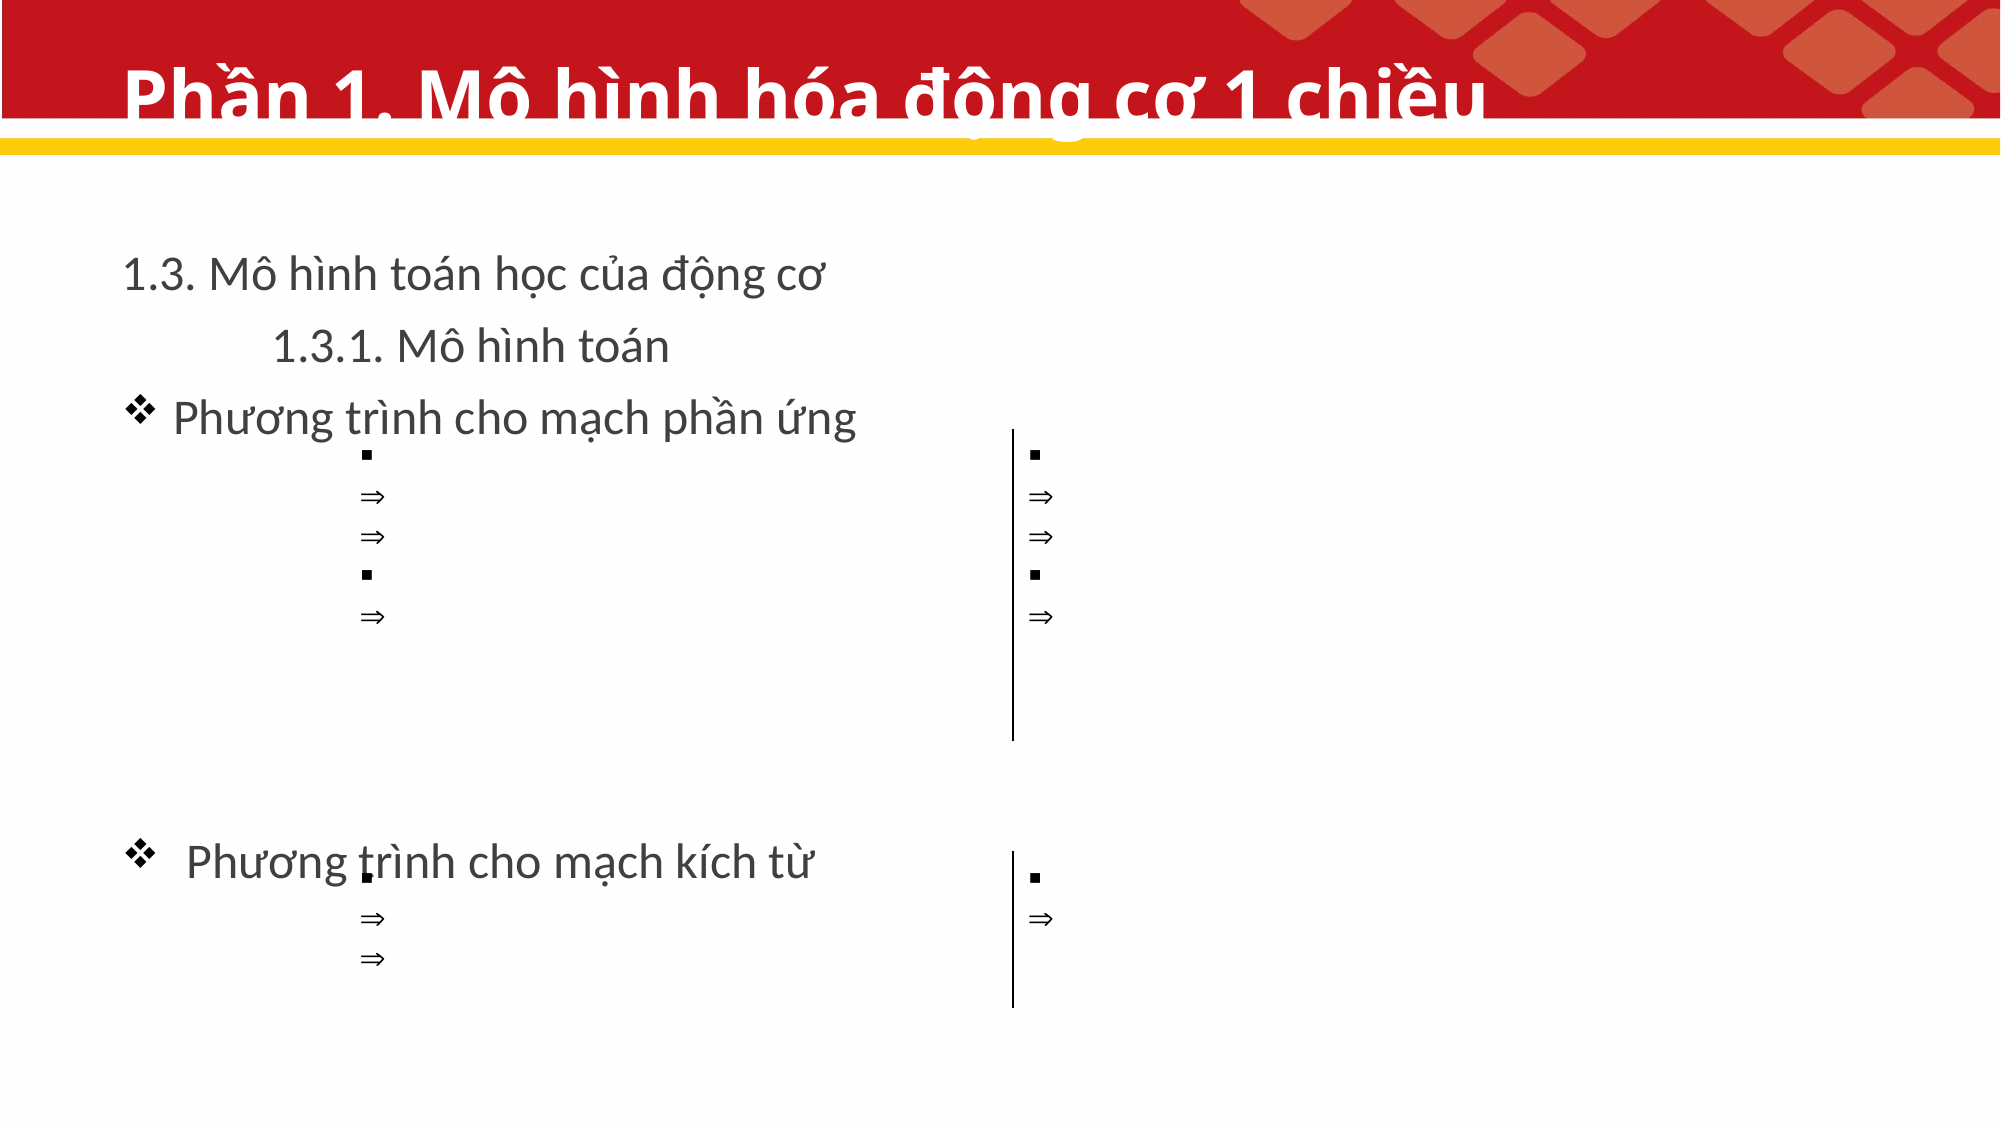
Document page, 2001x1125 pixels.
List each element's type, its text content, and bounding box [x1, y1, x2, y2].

title Phần 1. Mô hình hóa động cơ 1 chiều [106, 18, 1863, 182]
picture [0, 0, 2001, 1125]
list 1.3. Mô hình toán học của động cơ 1.3.1. Mô hình toán Phương trình cho mạch phần ứng Phương trình cho mạch kích từ [106, 220, 1863, 1025]
